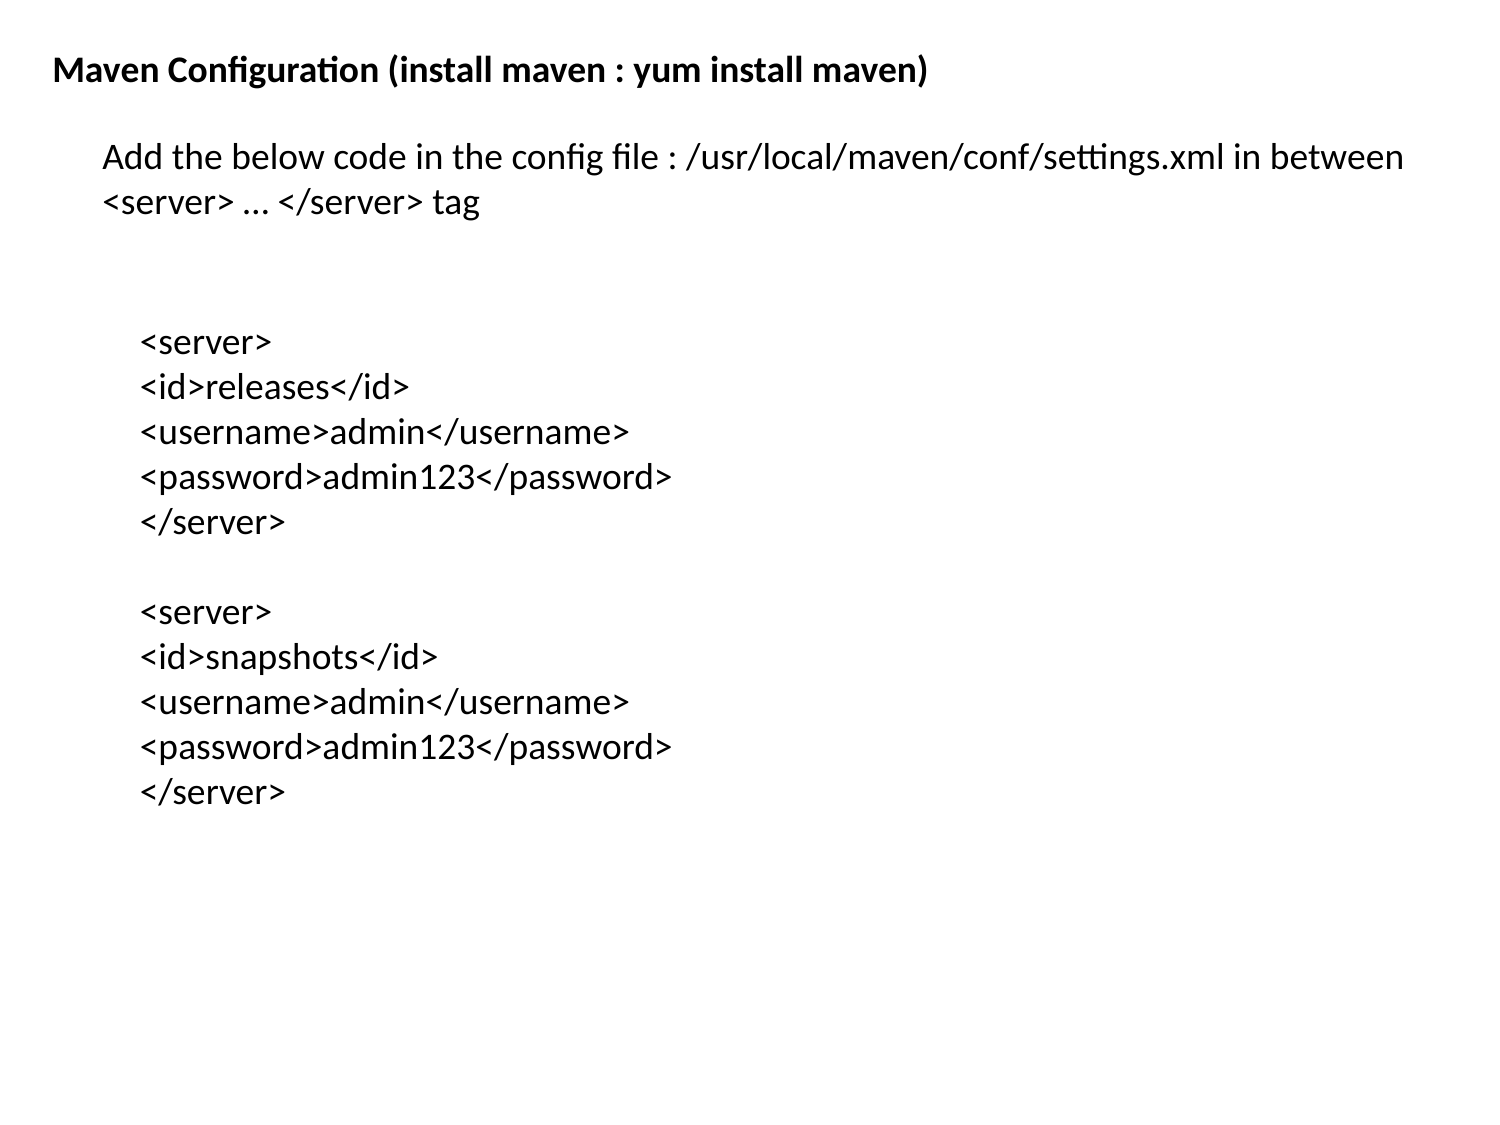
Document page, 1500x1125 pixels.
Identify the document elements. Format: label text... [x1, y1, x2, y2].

text_box Maven Configuration (install maven : yum install maven) [37, 37, 1375, 98]
text_box <server> <id>releases</id> <username>admin</username> <password>admin123</password> </server> <server> <id>snapshots</id> <username>admin</username> <password>admin123</password> </server> [125, 309, 1350, 820]
text_box Add the below code in the config file : /usr/local/maven/conf/settings.xml in between <server> … </server> tag [87, 124, 1425, 230]
